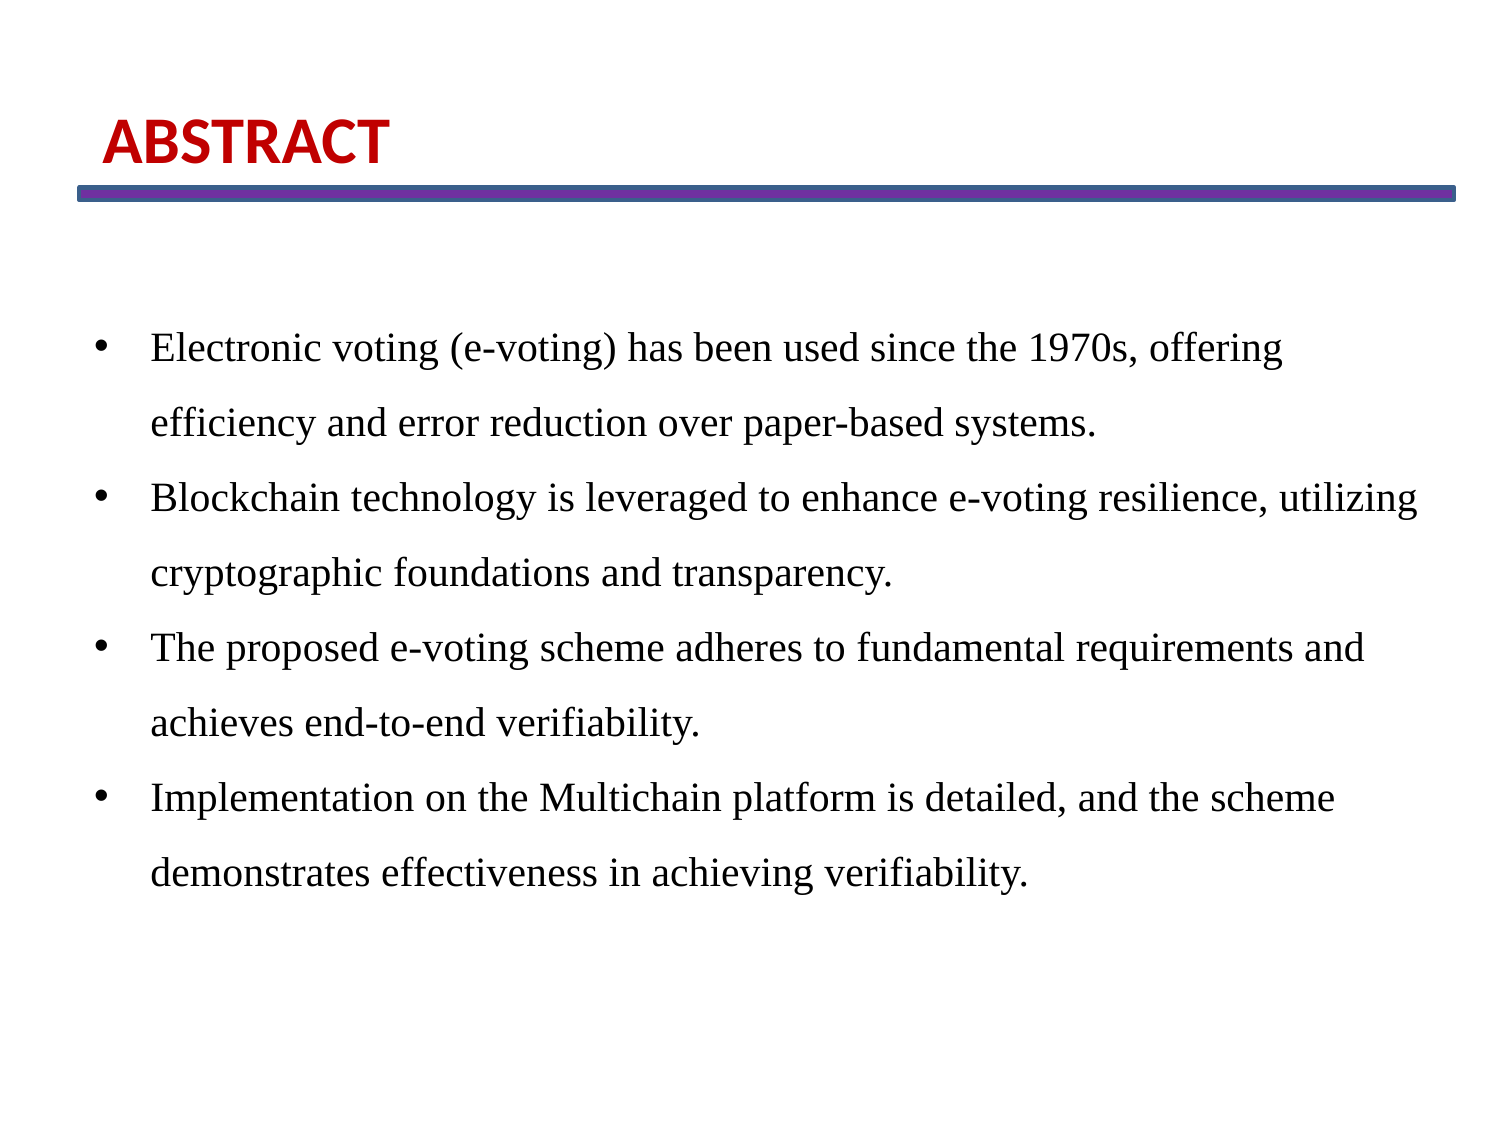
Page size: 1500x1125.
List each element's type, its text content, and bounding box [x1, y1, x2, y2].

text_box [79, 187, 1455, 200]
text_box Electronic voting (e-voting) has been used since the 1970s, offering efficiency and error reduction over paper-based systems. Blockchain technology is leveraged to enhance e-voting resilience, utilizing cryptographic foundations and transparency. The proposed e-voting scheme adheres to fundamental requirements and achieves end-to-end verifiability. Implementation on the Multichain platform is detailed, and the scheme demonstrates effectiveness in achieving verifiability. [79, 287, 1442, 903]
text_box ABSTRACT [87, 89, 688, 185]
